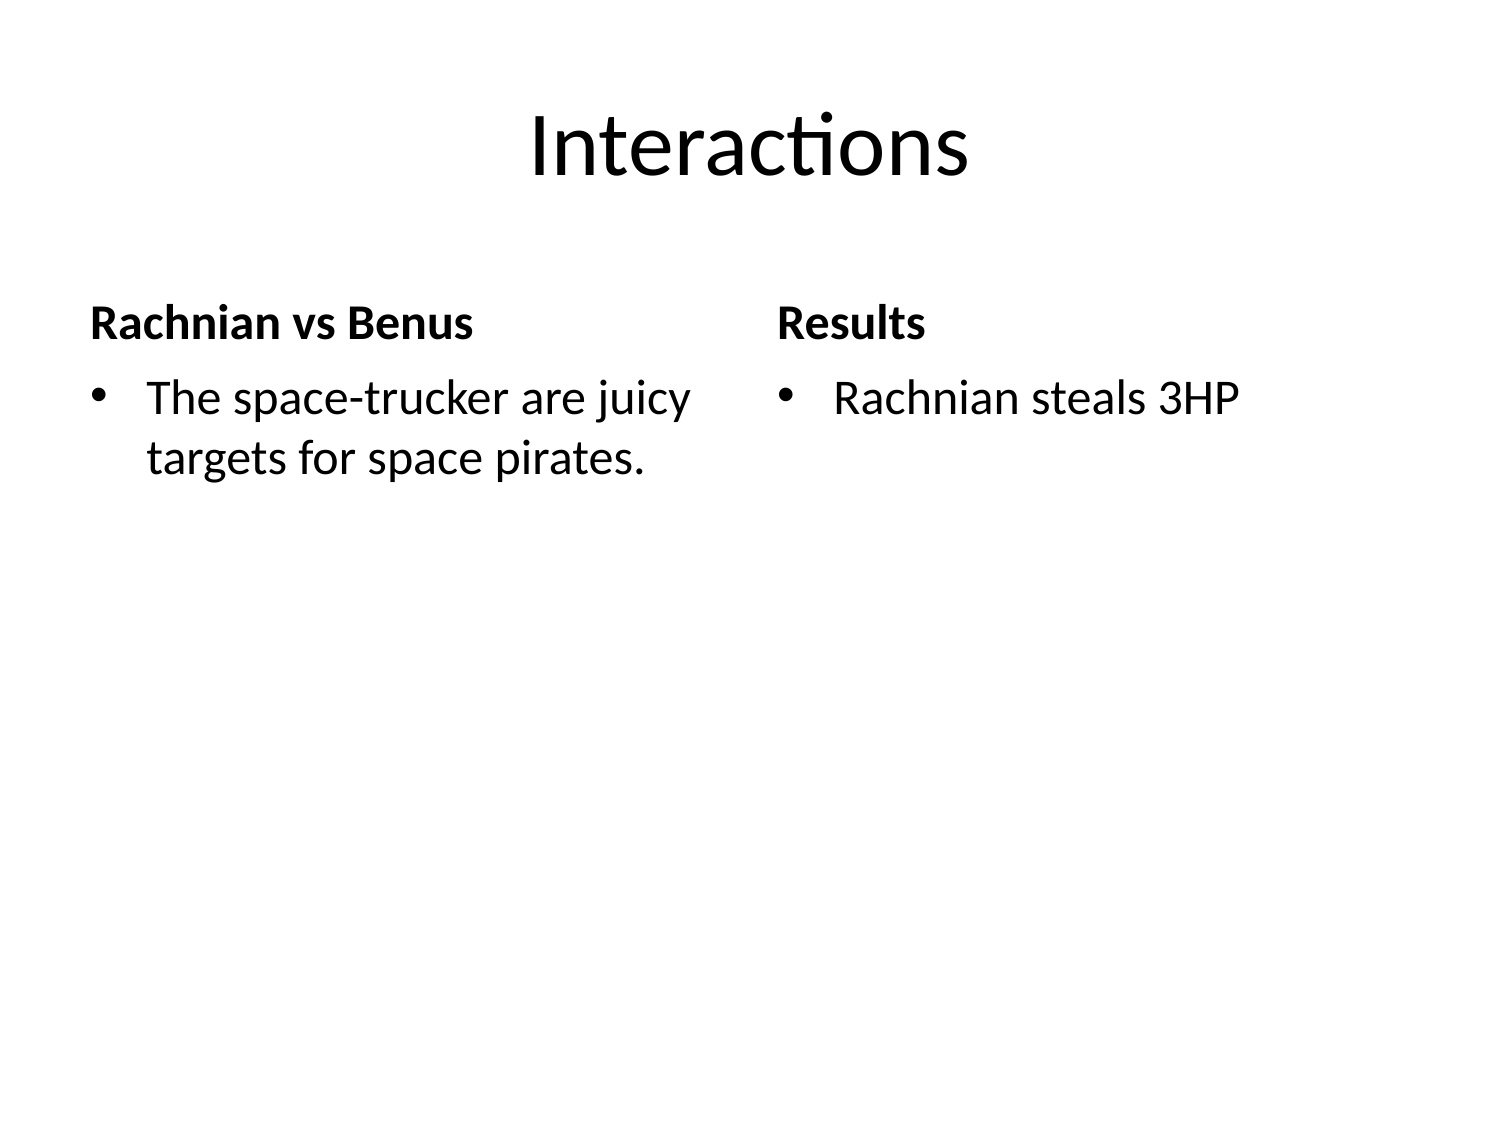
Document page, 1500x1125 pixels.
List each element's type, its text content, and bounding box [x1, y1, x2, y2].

list Results [761, 251, 1425, 356]
list Rachnian vs Benus [75, 251, 738, 356]
title Interactions [75, 45, 1425, 233]
list Rachnian steals 3HP [761, 356, 1425, 1005]
list The space-trucker are juicy targets for space pirates. [75, 356, 738, 1005]
